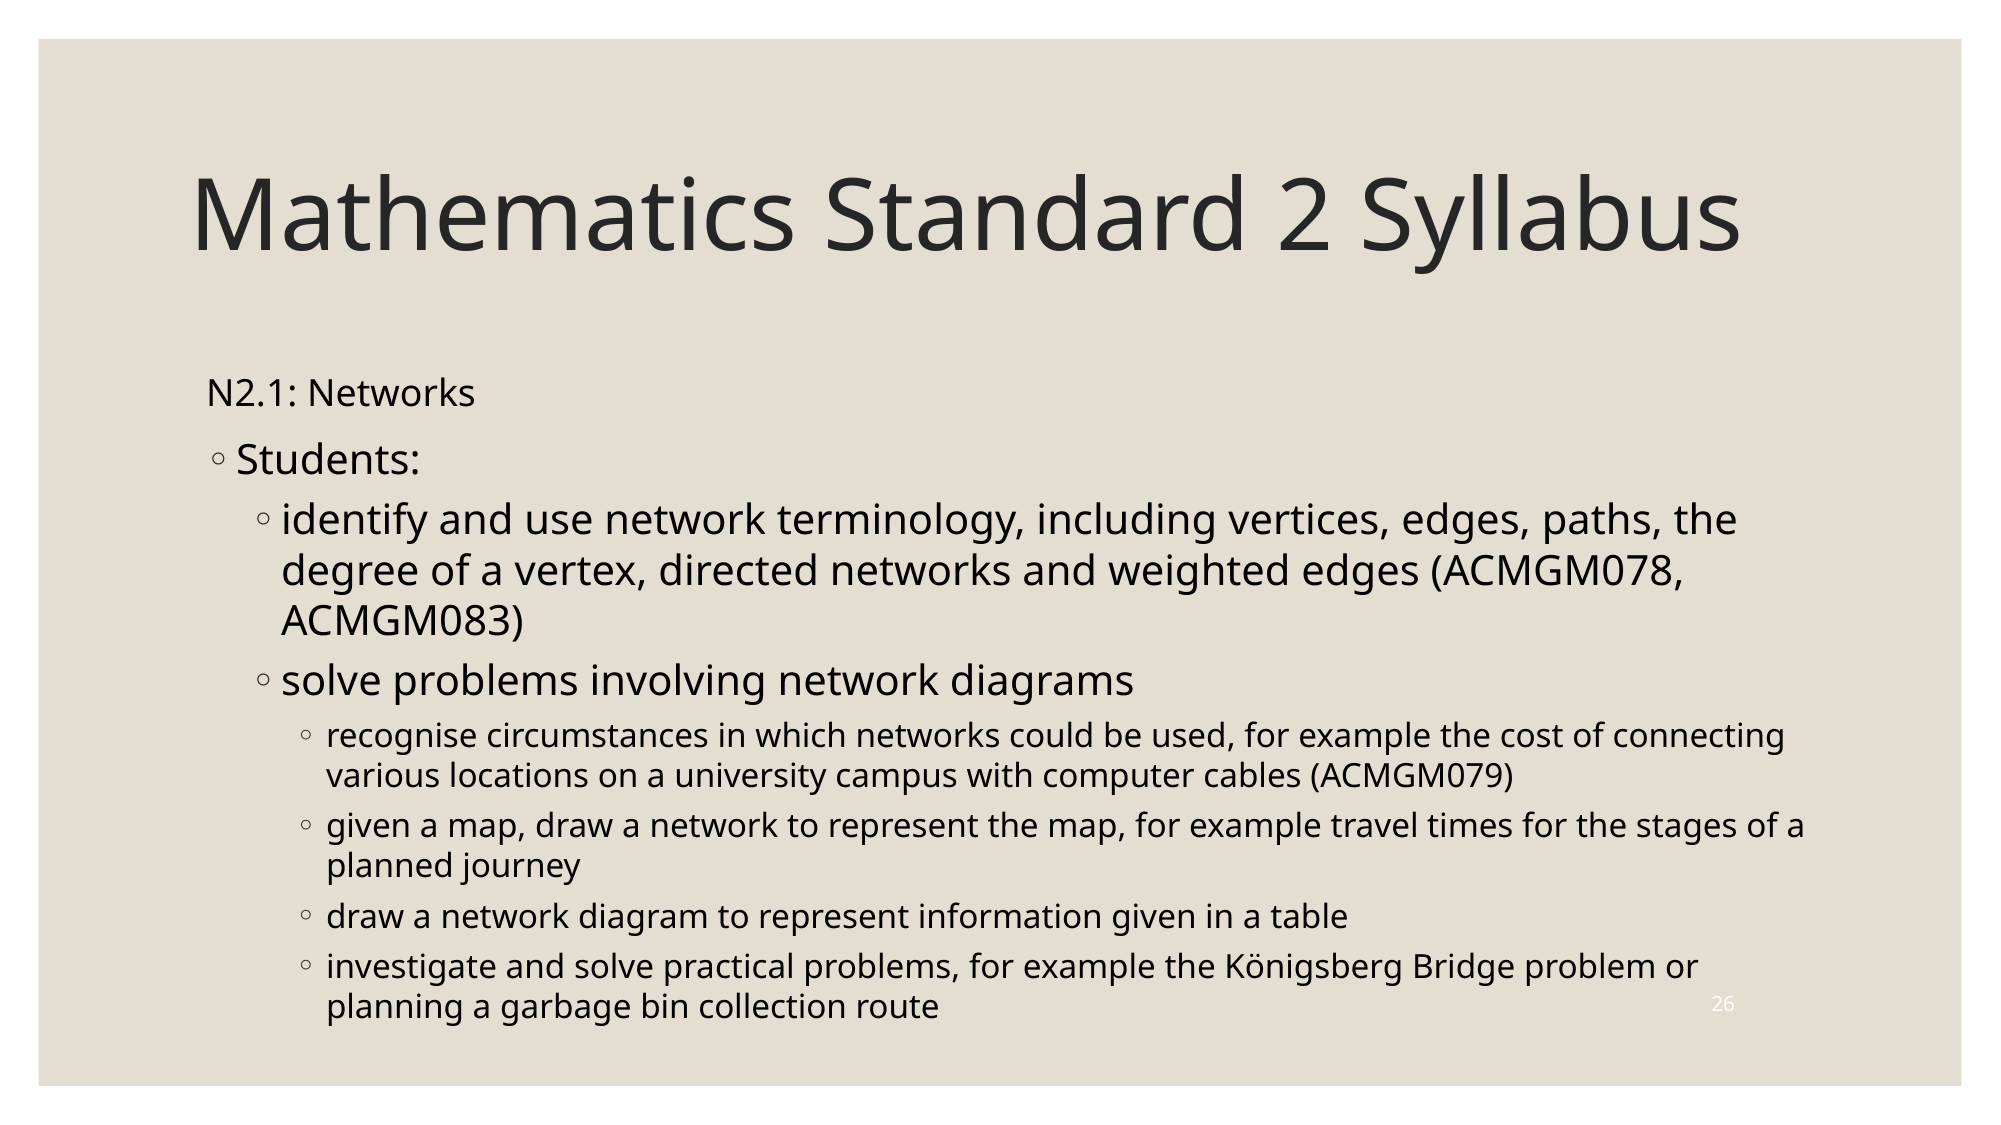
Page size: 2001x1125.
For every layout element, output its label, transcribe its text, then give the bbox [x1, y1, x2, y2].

list N2.1: Networks Students: identify and use network terminology, including vertices, edges, paths, the degree of a vertex, directed networks and weighted edges (ACMGM078, ACMGM083) solve problems involving network diagrams recognise circumstances in which networks could be used, for example the cost of connecting various locations on a university campus with computer cables (ACMGM079) given a map, draw a network to represent the map, for example travel times for the stages of a planned journey draw a network diagram to represent information given in a table investigate and solve practical problems, for example the Königsberg Bridge problem or planning a garbage bin collection route [191, 361, 1858, 1087]
slide_number 26 [1650, 940, 1750, 1026]
title Mathematics Standard 2 Syllabus [174, 105, 1825, 331]
